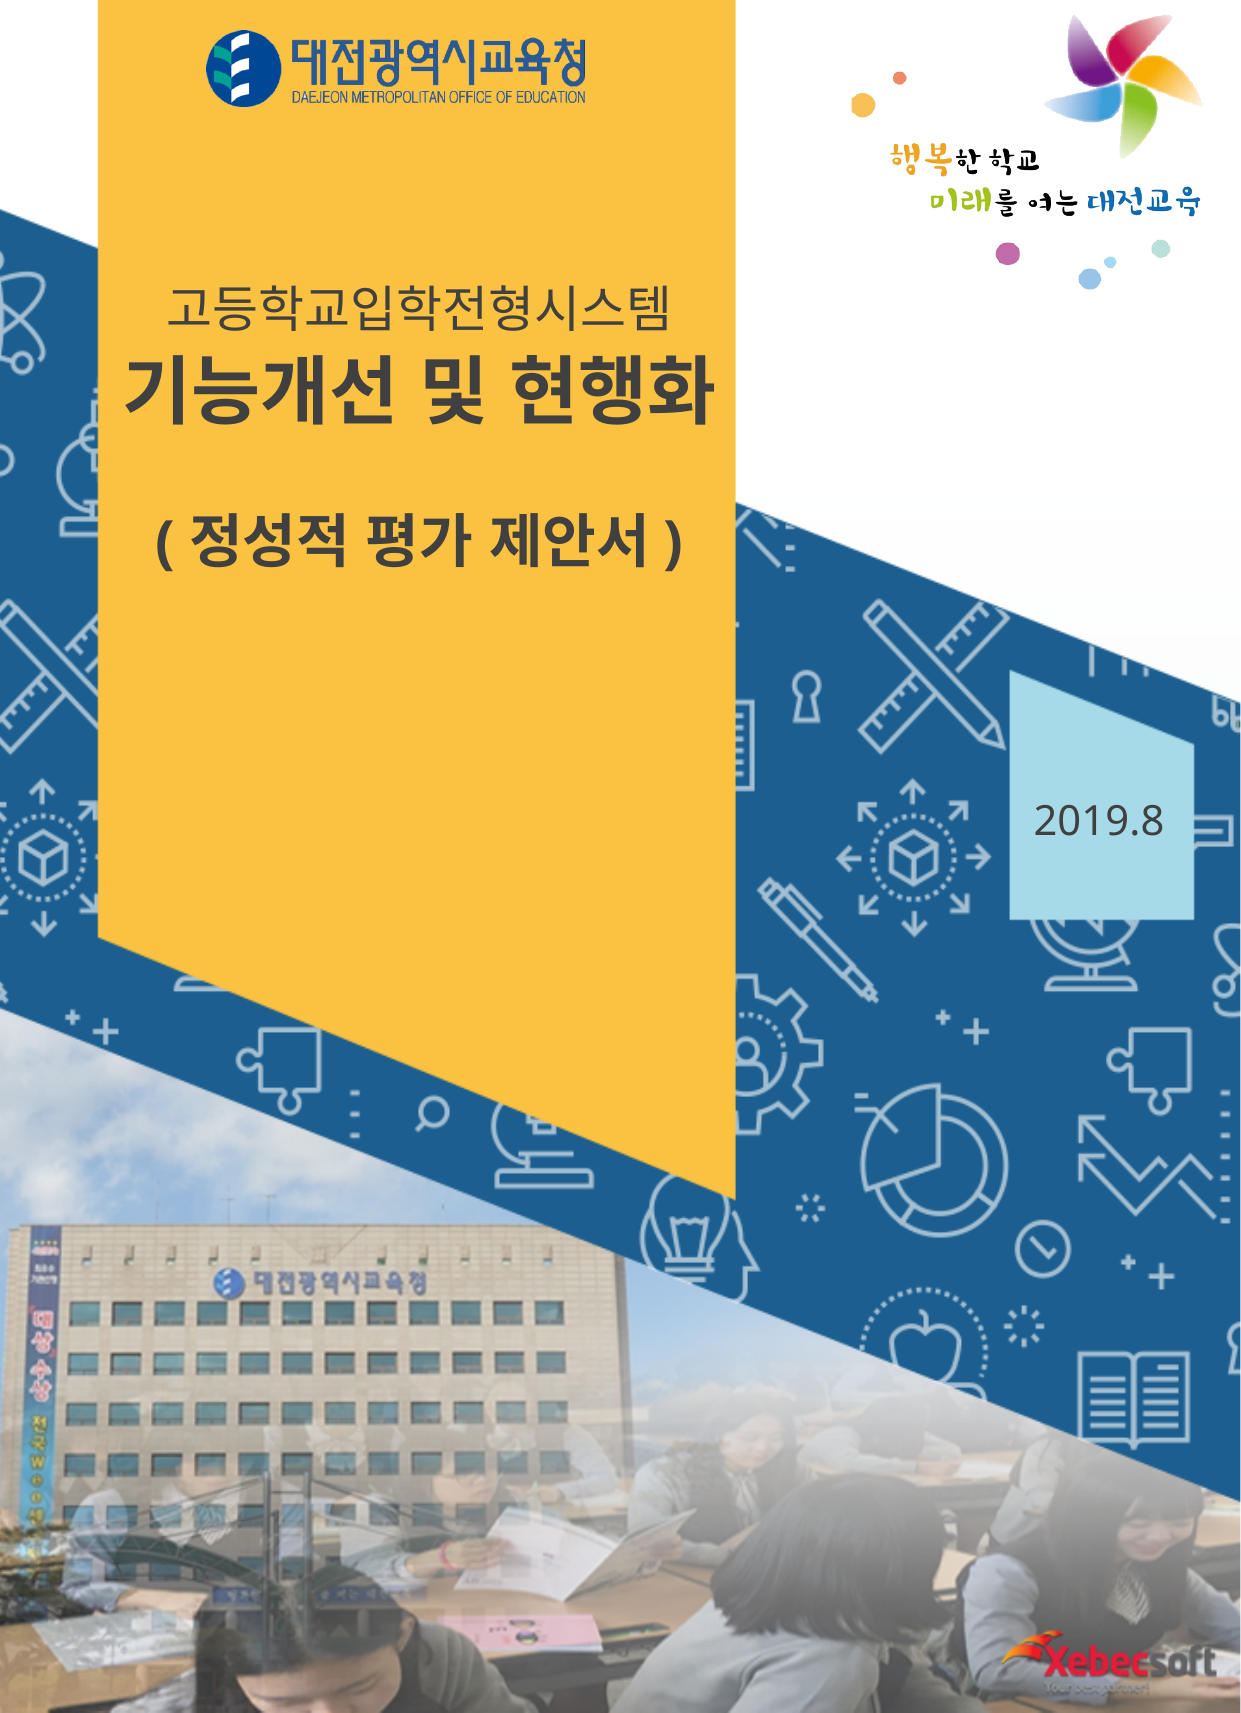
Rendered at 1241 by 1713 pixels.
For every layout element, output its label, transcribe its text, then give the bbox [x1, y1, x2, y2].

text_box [206, 30, 585, 107]
text_box 기능개선 및 현행화 (정성적 평가 제안서) [100, 335, 739, 583]
text_box 고등학교입학전형시스템 [100, 269, 739, 335]
picture [0, 0, 1241, 1713]
text_box 2019.8 [964, 785, 1235, 852]
